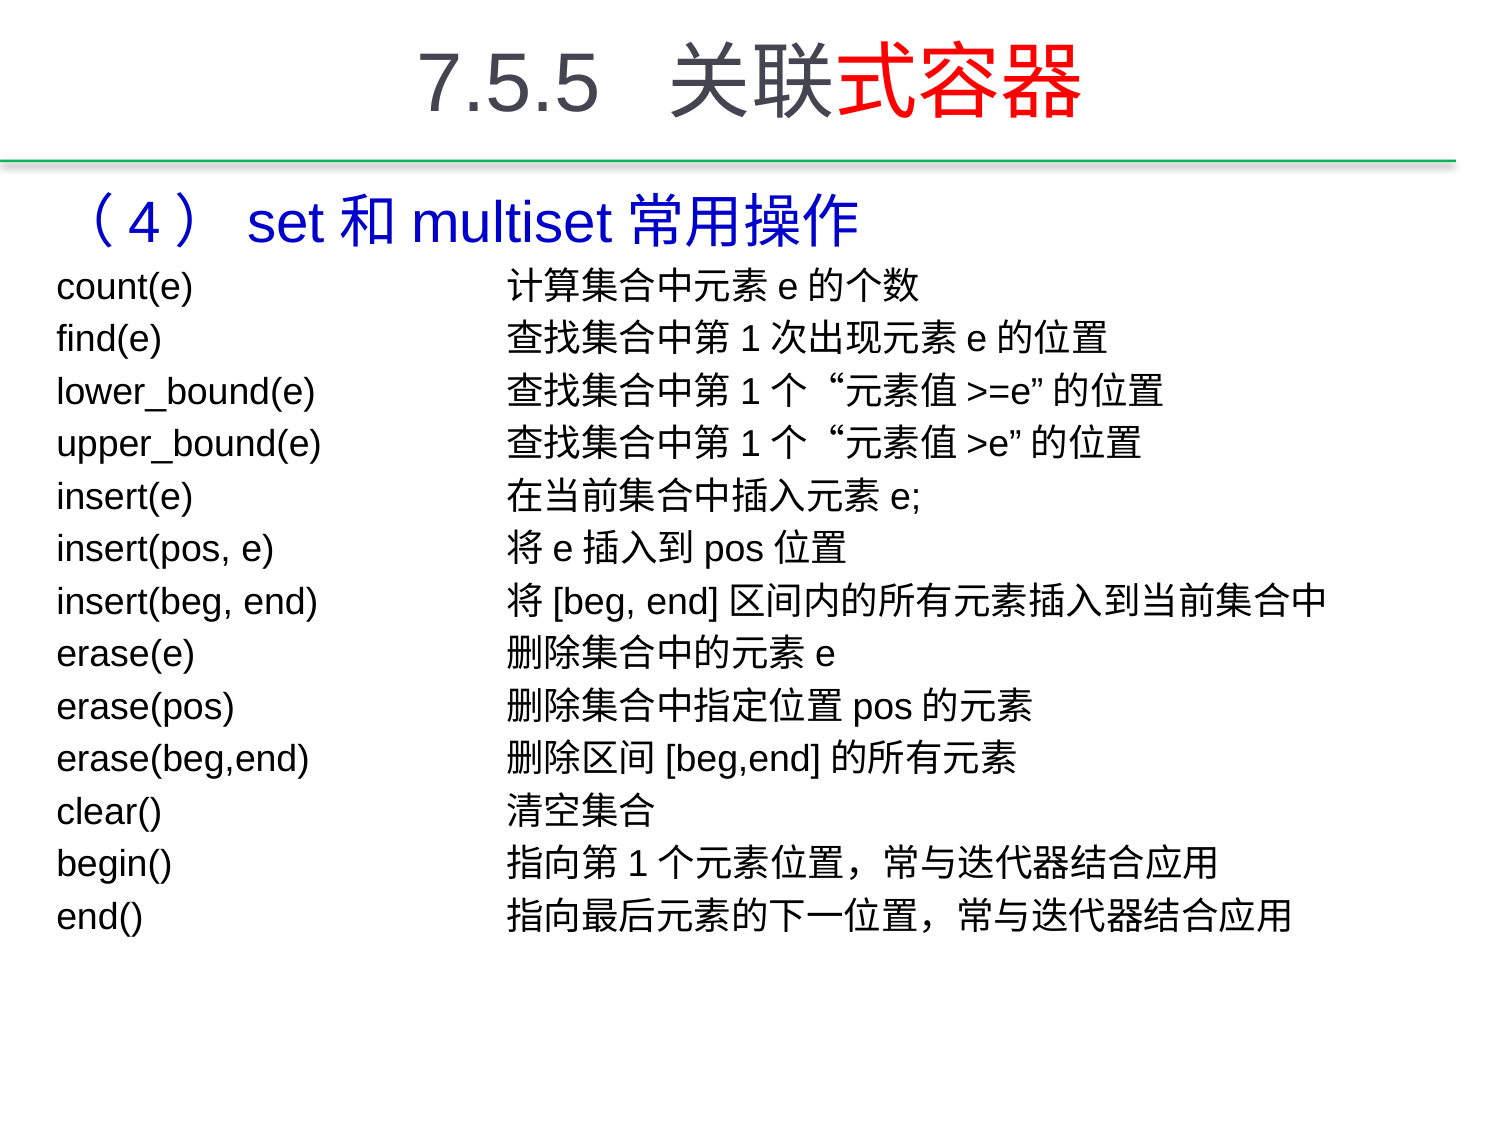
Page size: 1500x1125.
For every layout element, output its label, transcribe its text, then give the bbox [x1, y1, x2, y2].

title 7.5.5 关联式容器 [75, 12, 1425, 146]
list （4）set和multiset常用操作 count(e) 计算集合中元素e的个数 find(e) 查找集合中第1次出现元素e的位置 lower_bound(e) 查找集合中第1个“元素值>=e”的位置 upper_bound(e) 查找集合中第1个“元素值>e”的位置 insert(e) 在当前集合中插入元素e; insert(pos, e) 将e插入到pos位置 insert(beg, end) 将[beg, end]区间内的所有元素插入到当前集合中 erase(e) 删除集合中的元素e erase(pos) 删除集合中指定位置pos的元素 erase(beg,end) 删除区间[beg,end]的所有元素 clear() 清空集合 begin() 指向第1个元素位置，常与迭代器结合应用 end() 指向最后元素的下一位置，常与迭代器结合应用 [41, 176, 1456, 1025]
